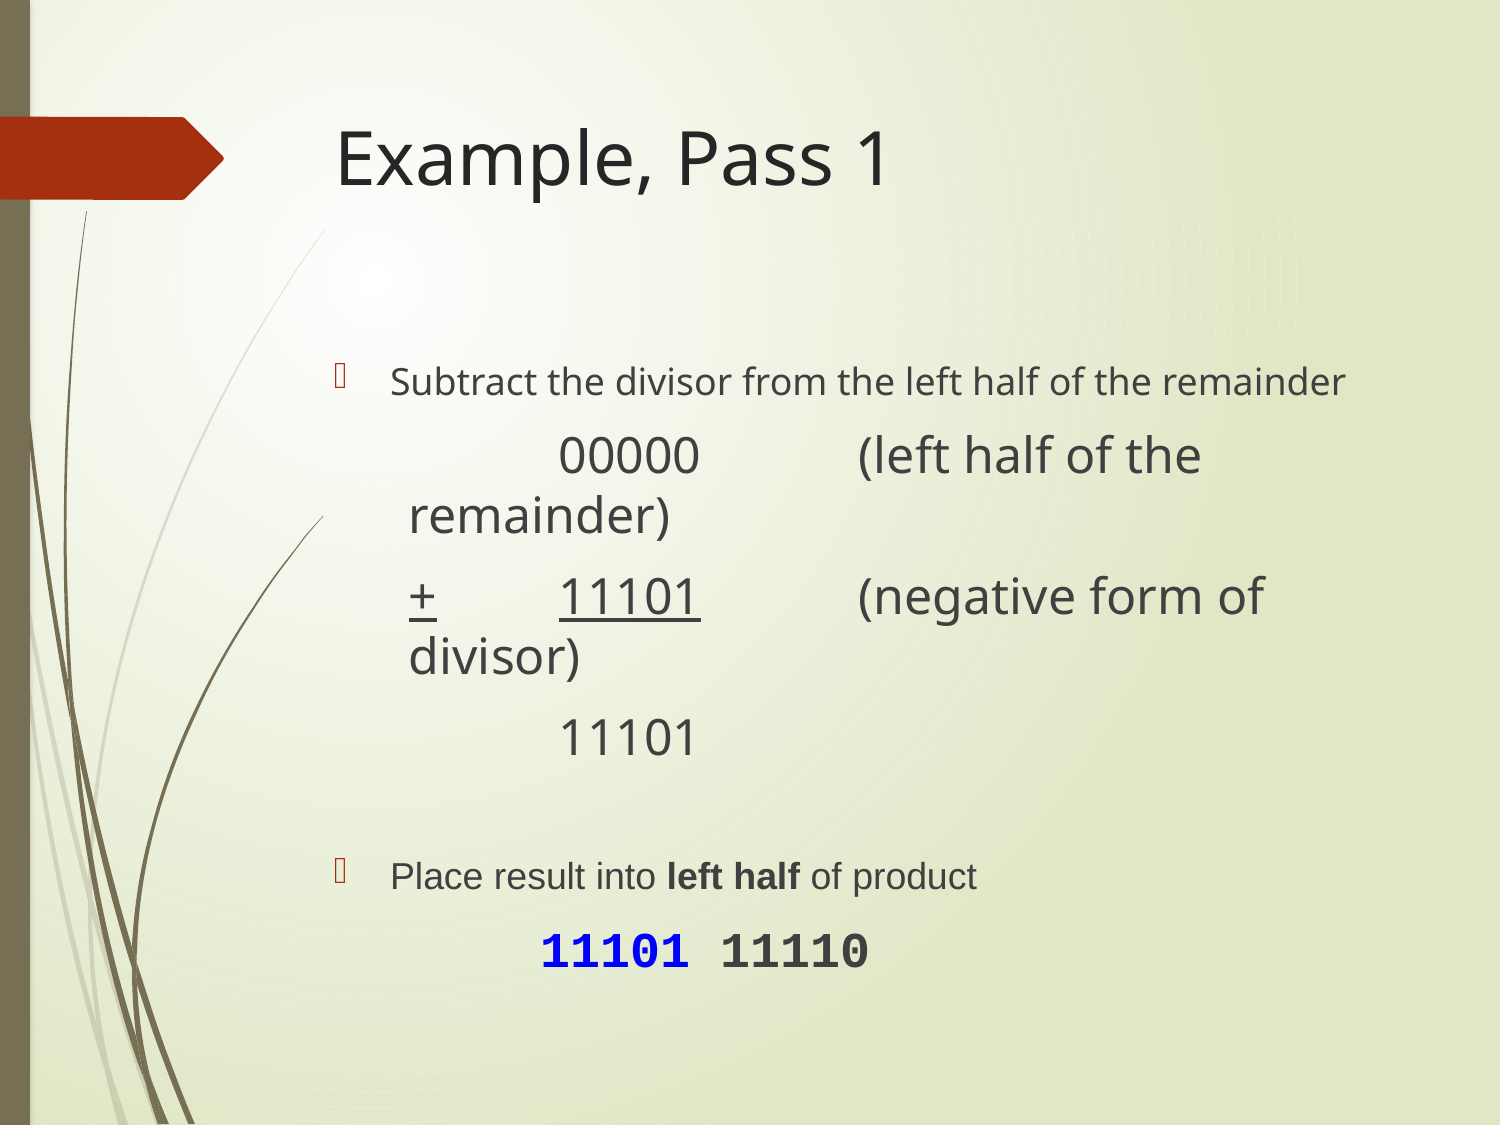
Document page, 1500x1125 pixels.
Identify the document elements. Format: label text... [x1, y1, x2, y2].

list Subtract the divisor from the left half of the remainder 00000 (left half of the remainder) + 11101 (negative form of divisor) 11101 Place result into left half of product 11101 11110 [318, 350, 1400, 970]
title Example, Pass 1 [319, 102, 1400, 313]
